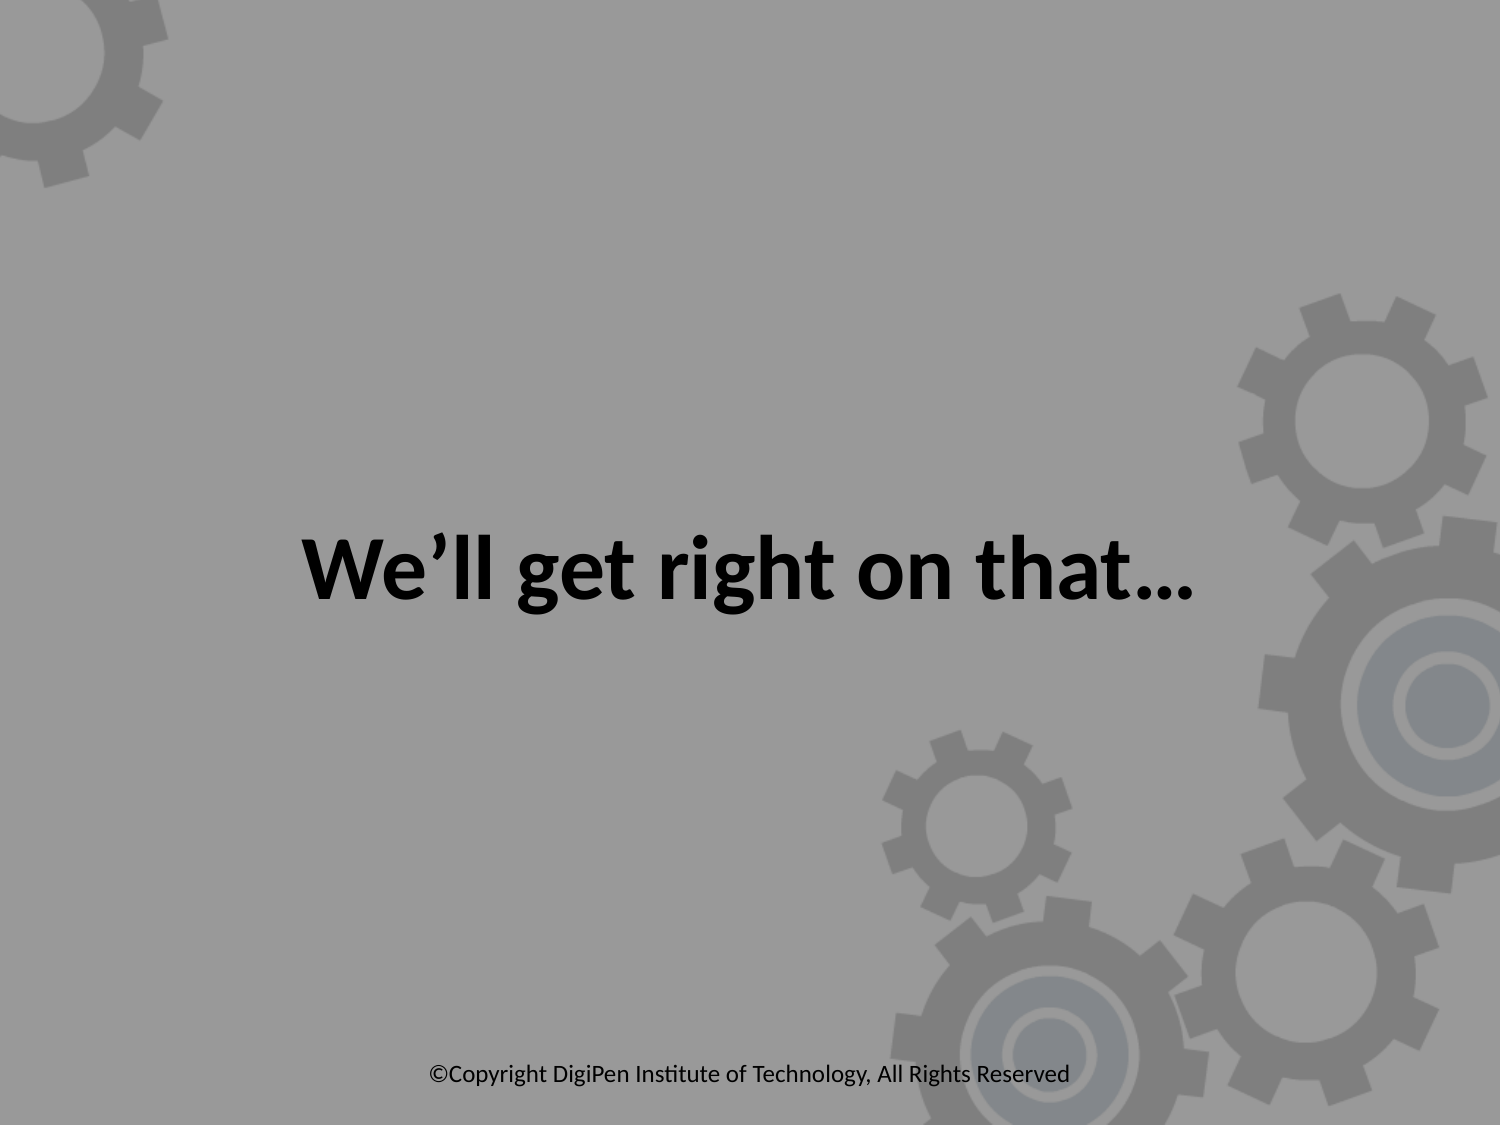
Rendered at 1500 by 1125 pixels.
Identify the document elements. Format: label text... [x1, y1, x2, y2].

picture [0, 0, 1500, 1125]
text_box ©Copyright DigiPen Institute of Technology, All Rights Reserved [378, 1042, 1122, 1103]
title We’ll get right on that… [74, 468, 1426, 657]
